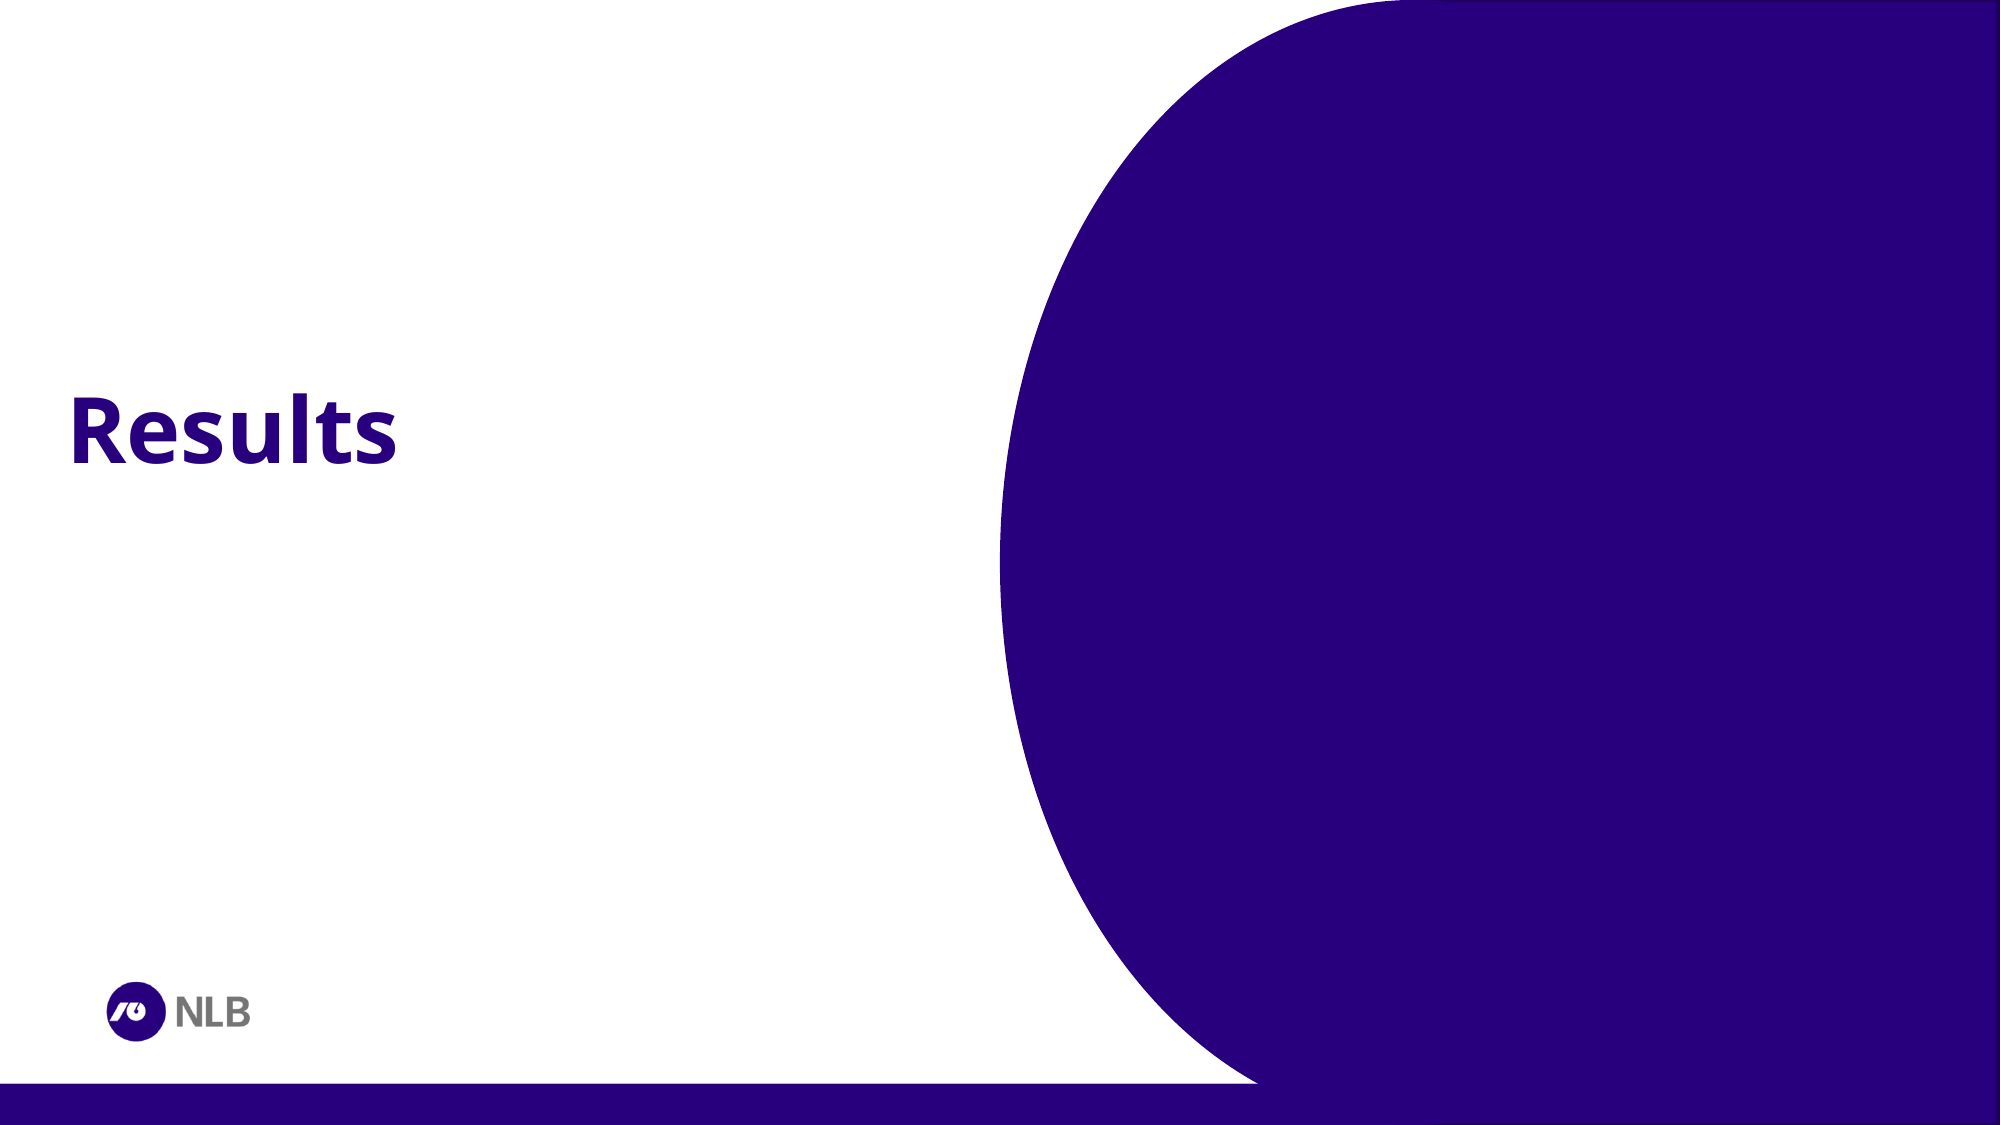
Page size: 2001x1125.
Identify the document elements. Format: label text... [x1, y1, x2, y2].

title Results [50, 374, 949, 593]
picture [0, 974, 1389, 1125]
